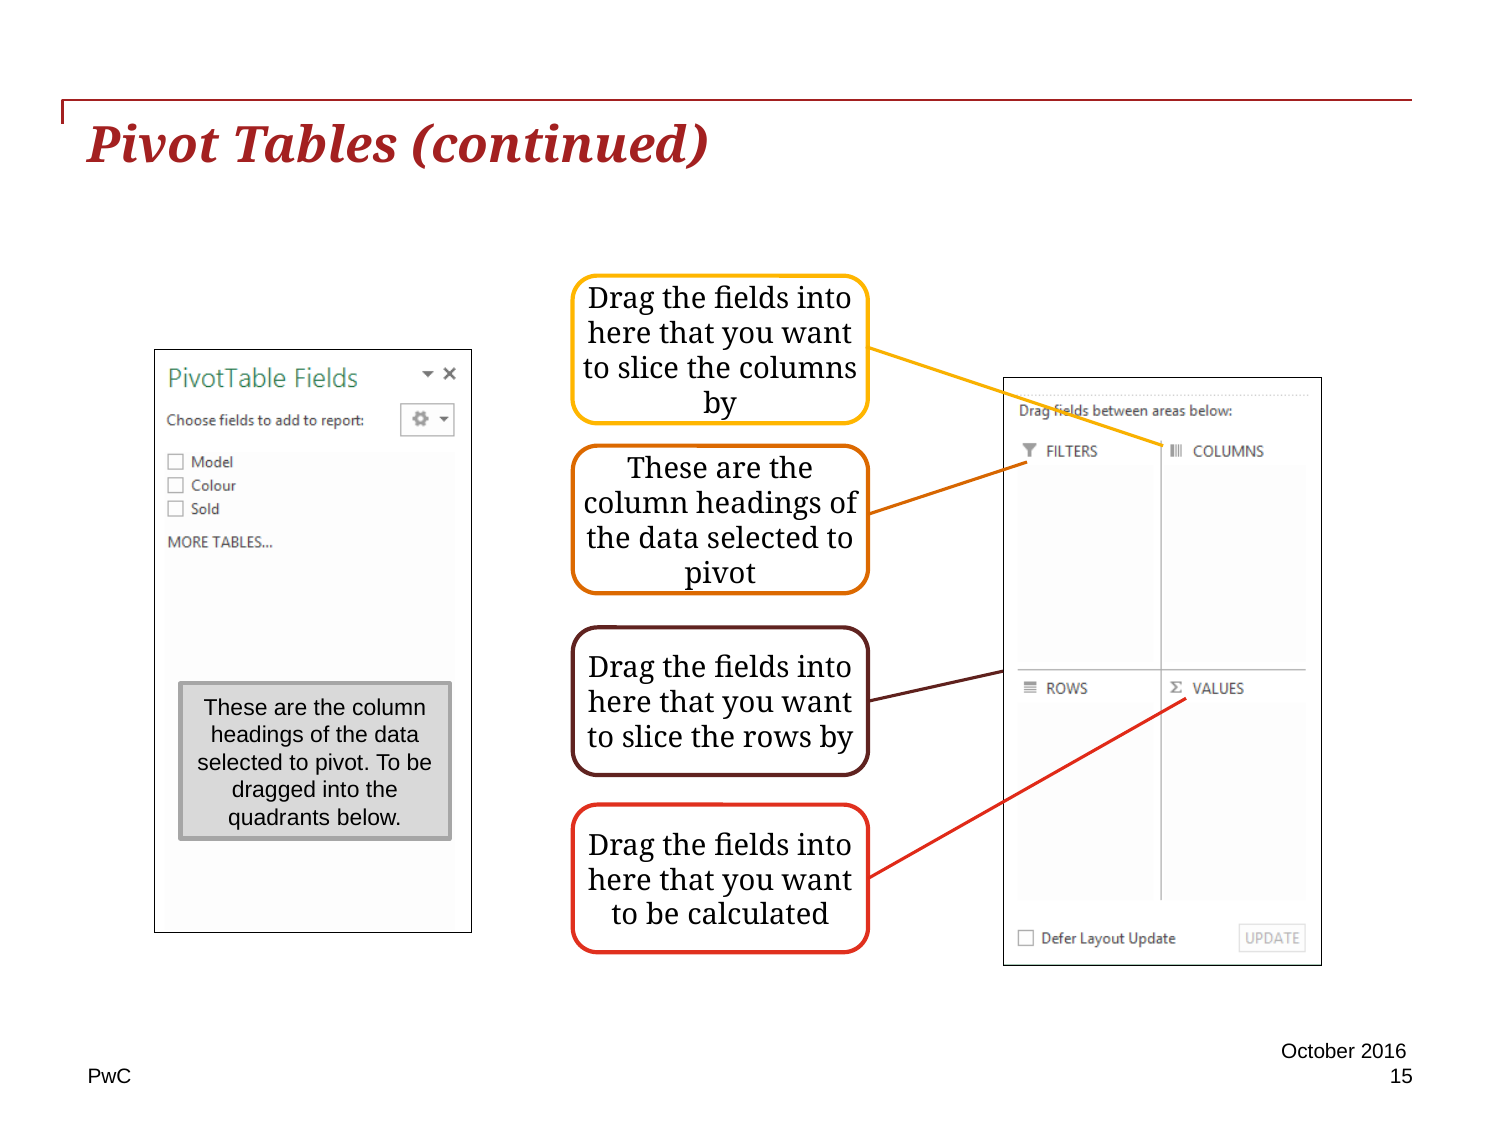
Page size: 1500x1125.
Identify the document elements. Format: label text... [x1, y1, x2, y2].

text_box These are the column headings of the data selected to pivot [570, 443, 871, 596]
text_box Drag the fields into here that you want to slice the rows by [570, 625, 871, 778]
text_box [867, 698, 1187, 879]
text_box Drag the fields into here that you want to be calculated [570, 802, 871, 955]
slide_number 15 [1162, 1063, 1413, 1088]
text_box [867, 671, 1004, 697]
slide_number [1162, 1037, 1413, 1063]
text_box Drag the fields into here that you want to slice the columns by [570, 273, 870, 426]
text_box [867, 461, 1028, 515]
title Pivot Tables (continued) [87, 112, 1413, 263]
picture [154, 349, 472, 934]
picture [1002, 376, 1323, 966]
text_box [865, 346, 1164, 446]
